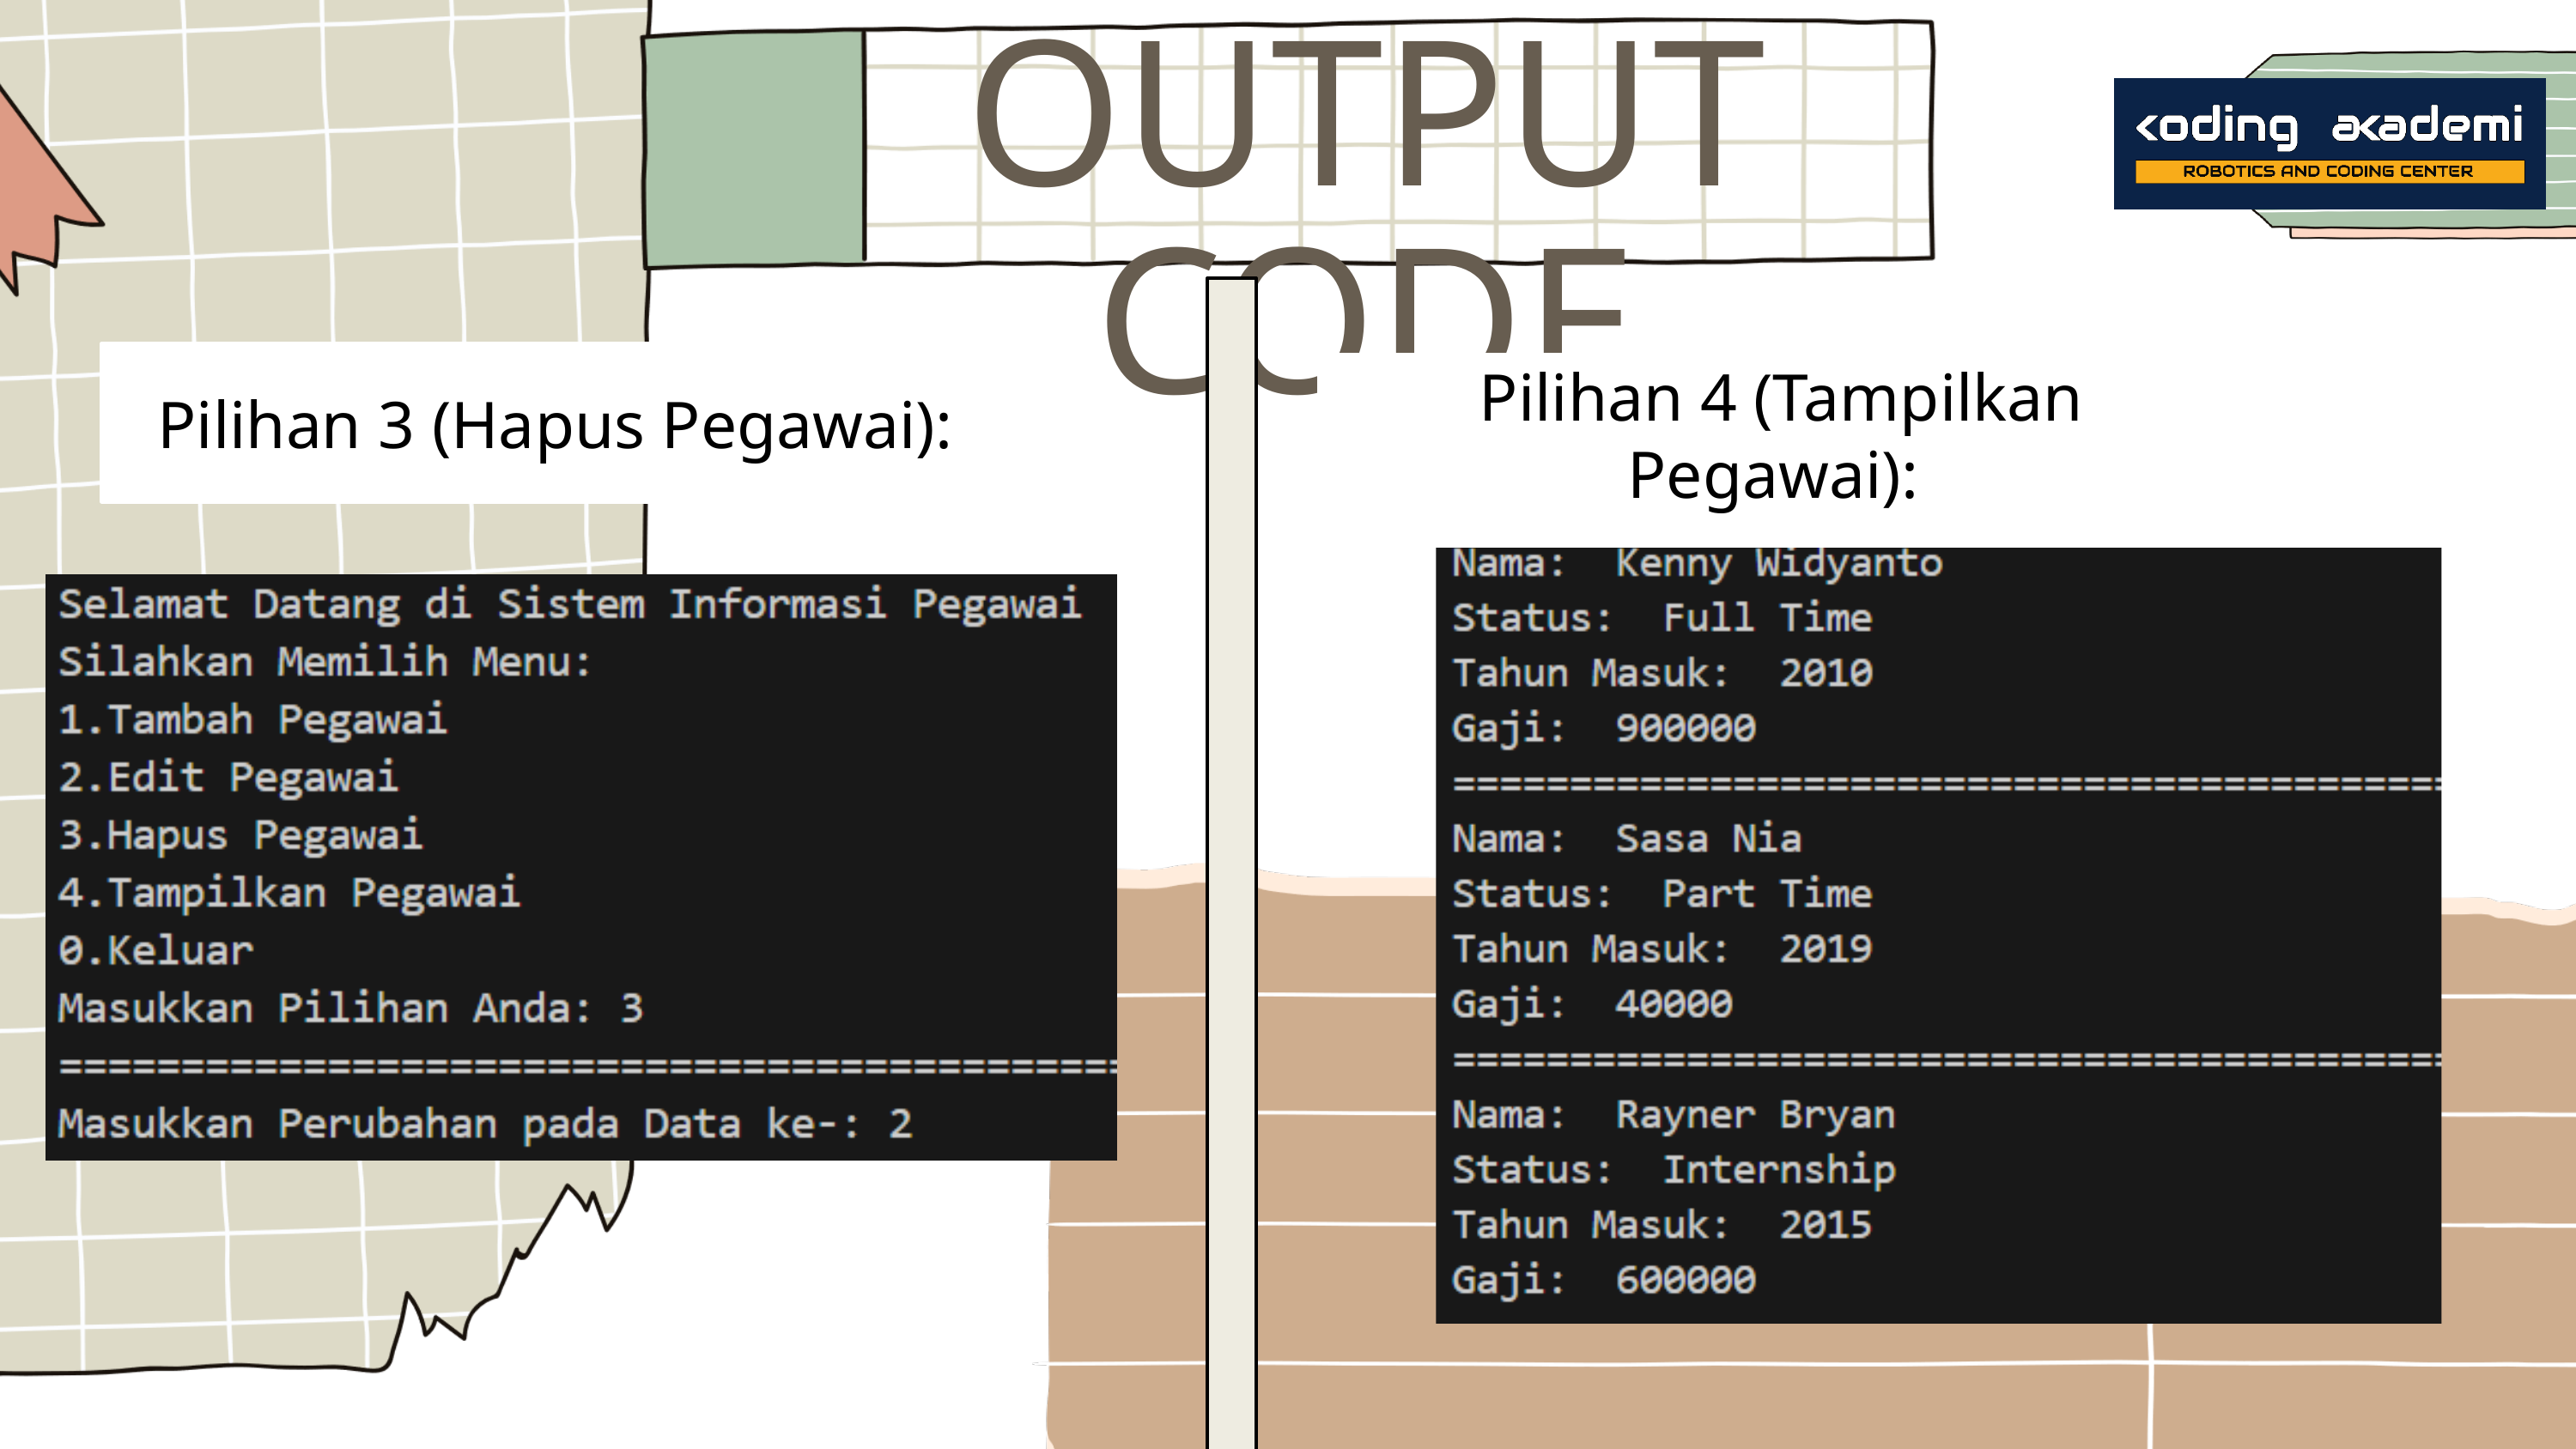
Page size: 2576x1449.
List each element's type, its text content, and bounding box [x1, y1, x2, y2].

text_box [1206, 276, 1258, 1449]
picture [2114, 78, 2546, 209]
text_box [1258, 863, 2576, 1449]
text_box Pilihan 3 (Hapus Pegawai): [100, 342, 1028, 504]
text_box OUTPUT CODE [869, 17, 1863, 434]
text_box [637, 17, 869, 270]
text_box [1863, 17, 1939, 270]
text_box [2181, 50, 2576, 239]
text_box Pilihan 4 (Tampilkan Pegawai): [1317, 353, 2245, 515]
picture [1436, 547, 2442, 1324]
picture [46, 574, 1117, 1161]
text_box [1025, 863, 1206, 1449]
text_box [0, 0, 653, 1379]
